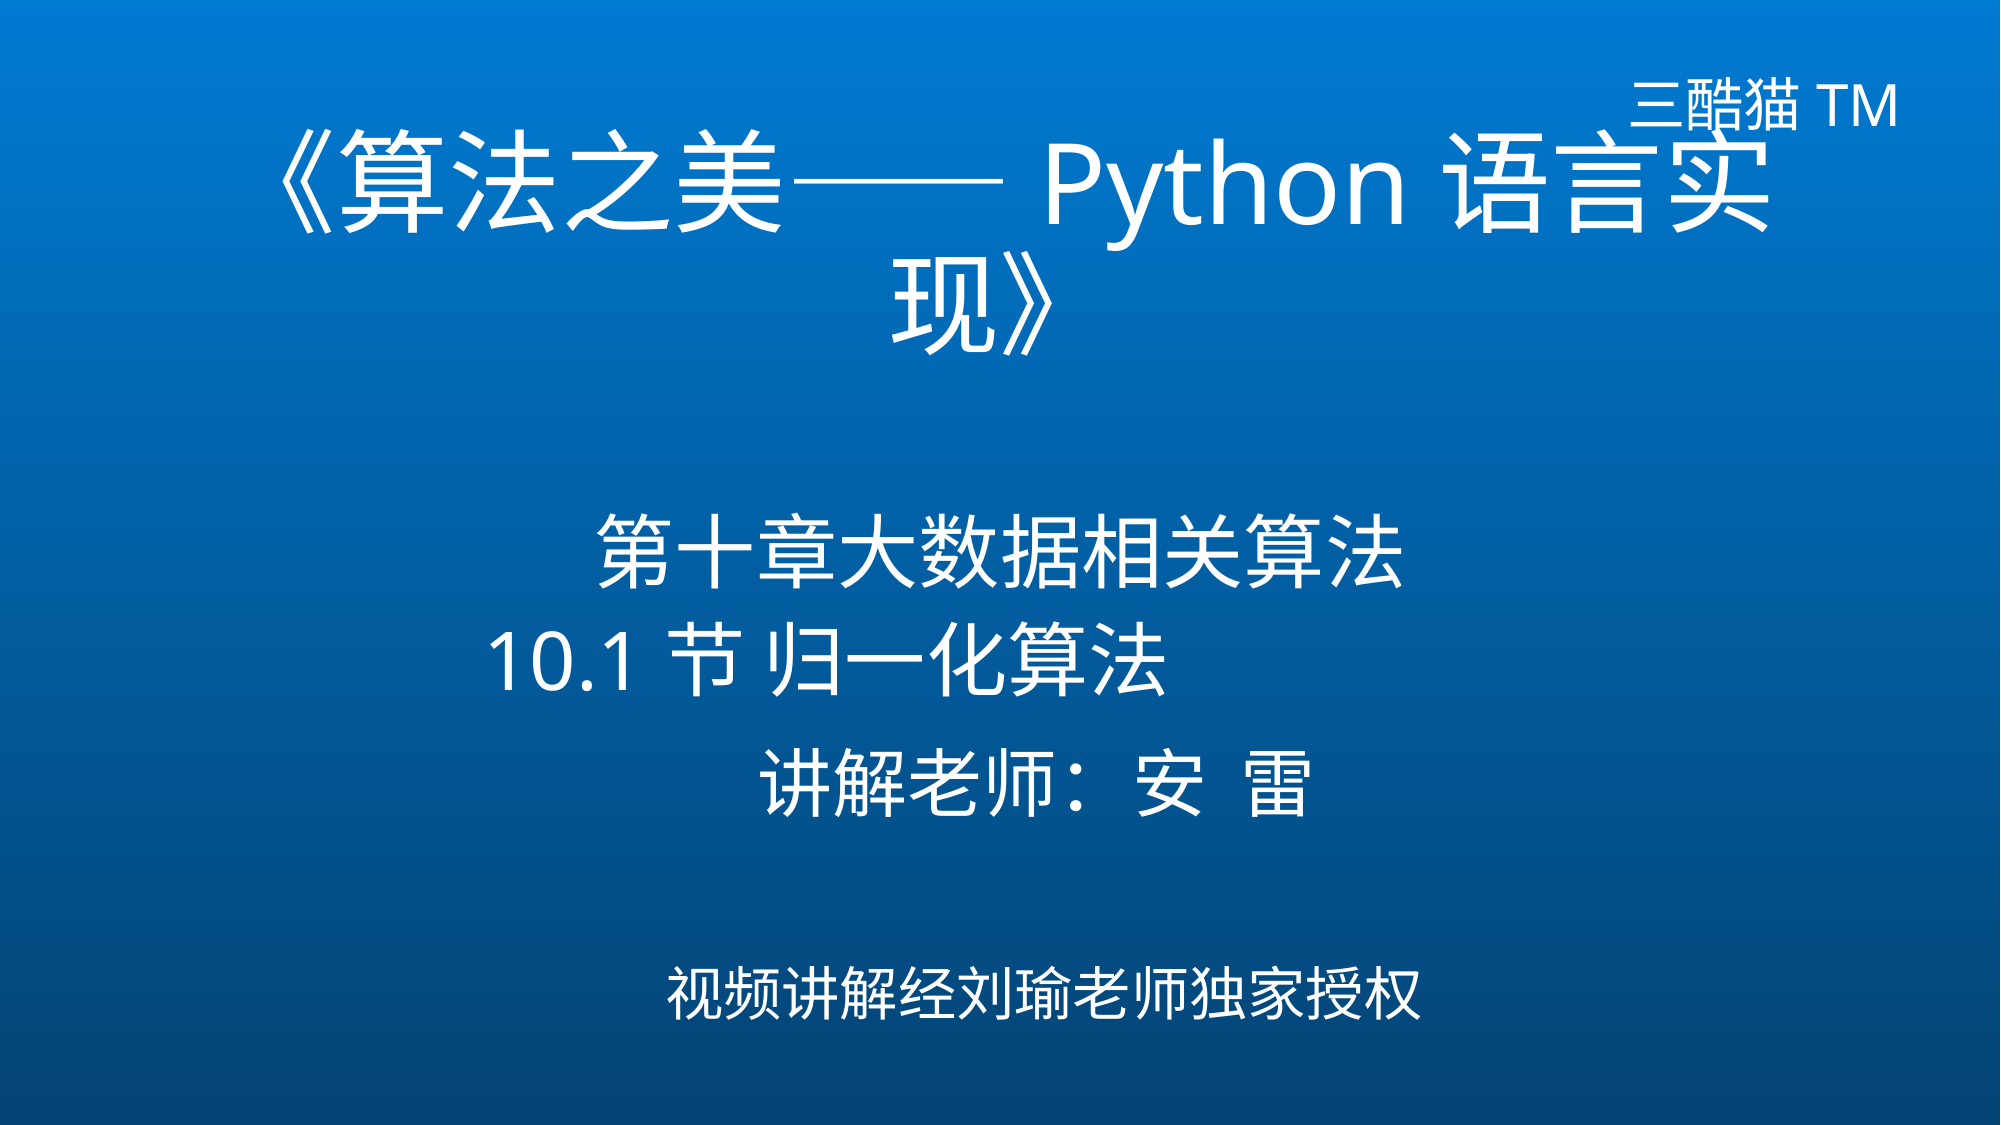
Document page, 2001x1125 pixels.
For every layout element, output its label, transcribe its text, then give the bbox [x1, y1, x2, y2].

title 《算法之美——Python语言实现》 [146, 146, 1854, 378]
text_box 三酷猫TM [1612, 60, 1926, 146]
subtitle 第十章大数据相关算法 10.1节 归一化算法 [249, 504, 1750, 729]
text_box 视频讲解经刘瑜老师独家授权 [650, 949, 1438, 1035]
text_box 讲解老师：安 雷 [707, 728, 1331, 834]
